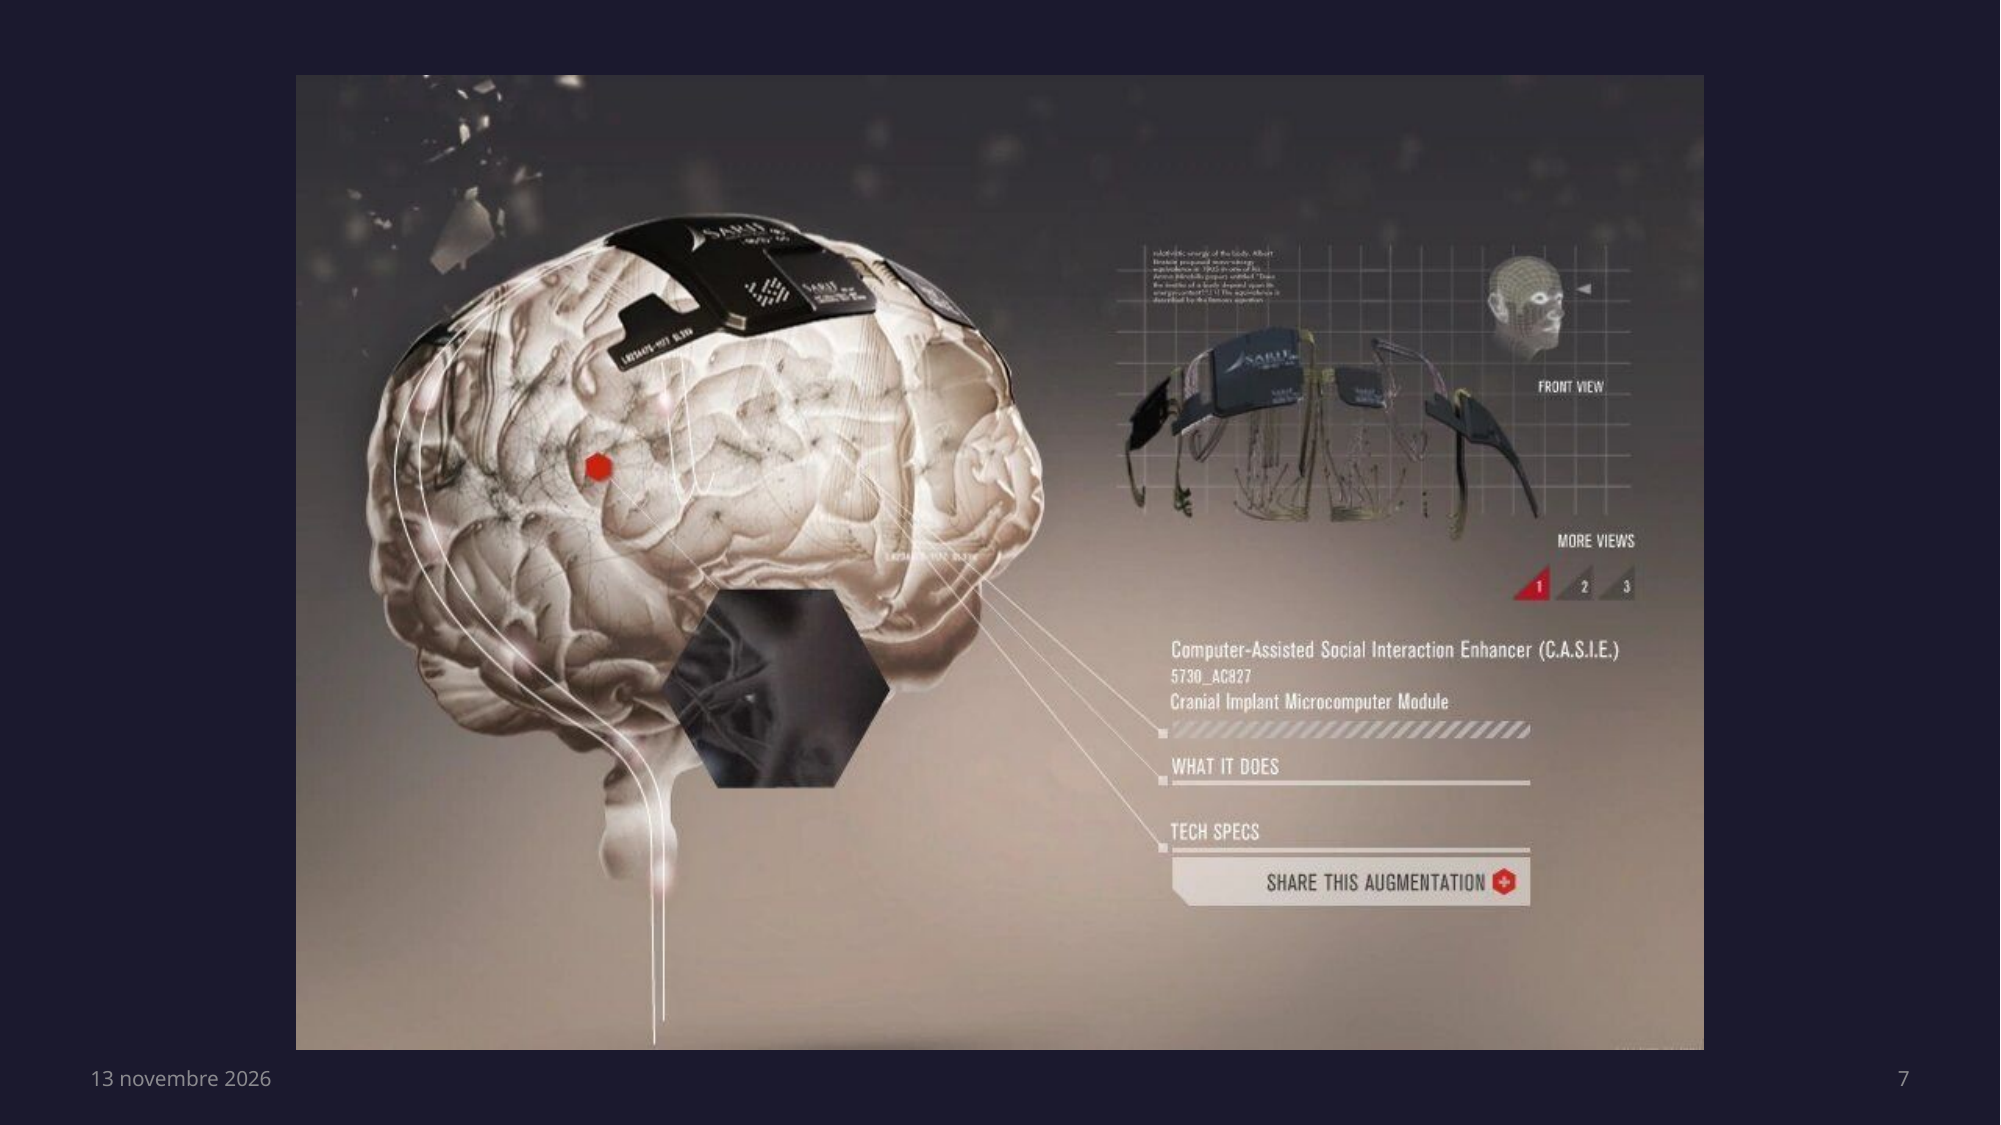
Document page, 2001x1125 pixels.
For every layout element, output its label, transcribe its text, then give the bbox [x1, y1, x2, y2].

picture [296, 75, 1704, 1050]
slide_number 7 [1632, 1067, 1910, 1093]
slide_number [90, 1067, 522, 1093]
